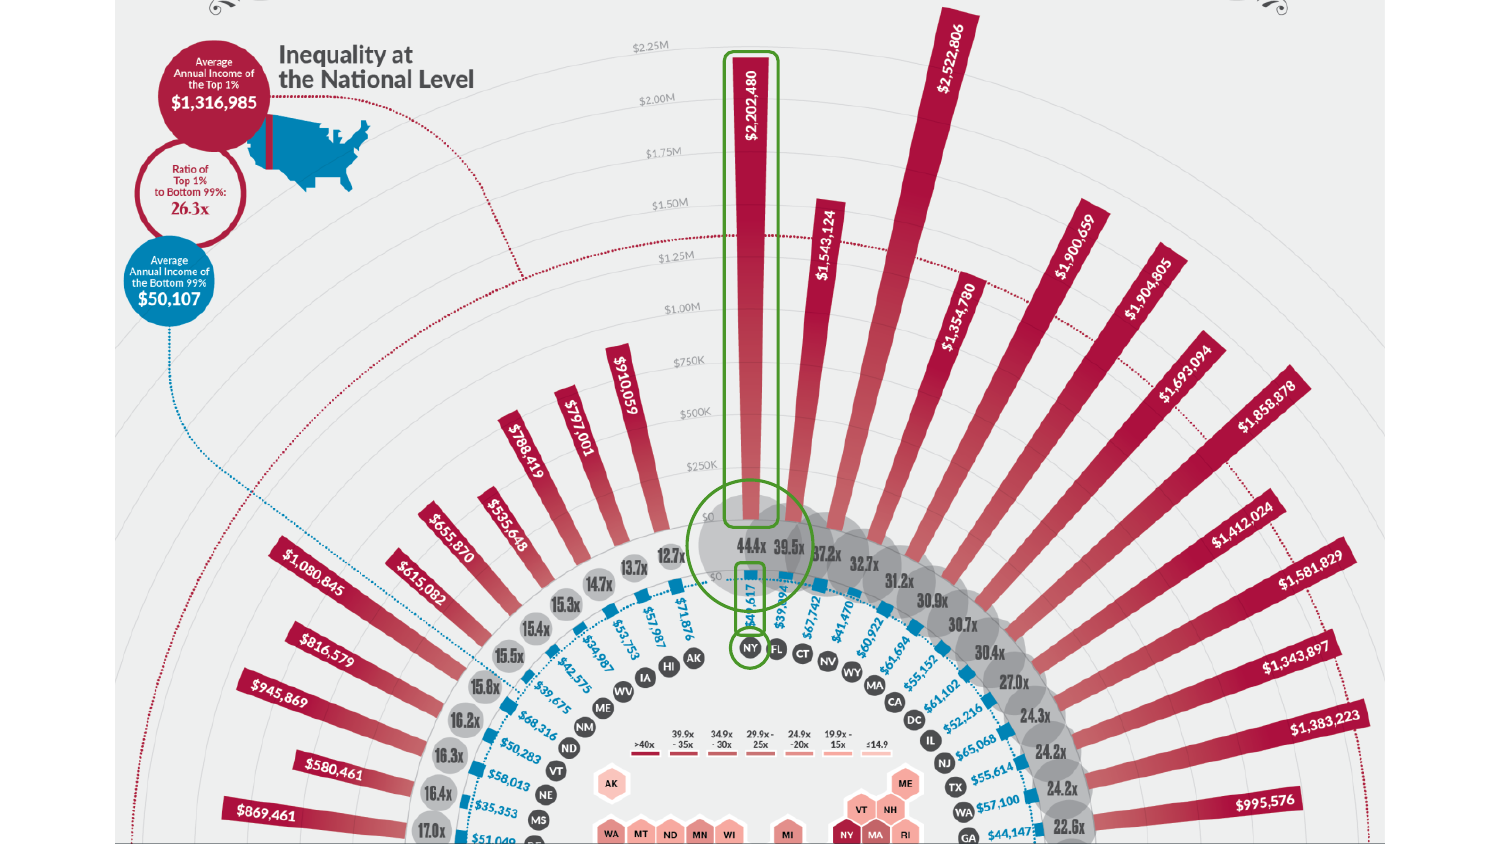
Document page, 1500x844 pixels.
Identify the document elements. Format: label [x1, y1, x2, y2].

picture [114, 0, 1385, 844]
